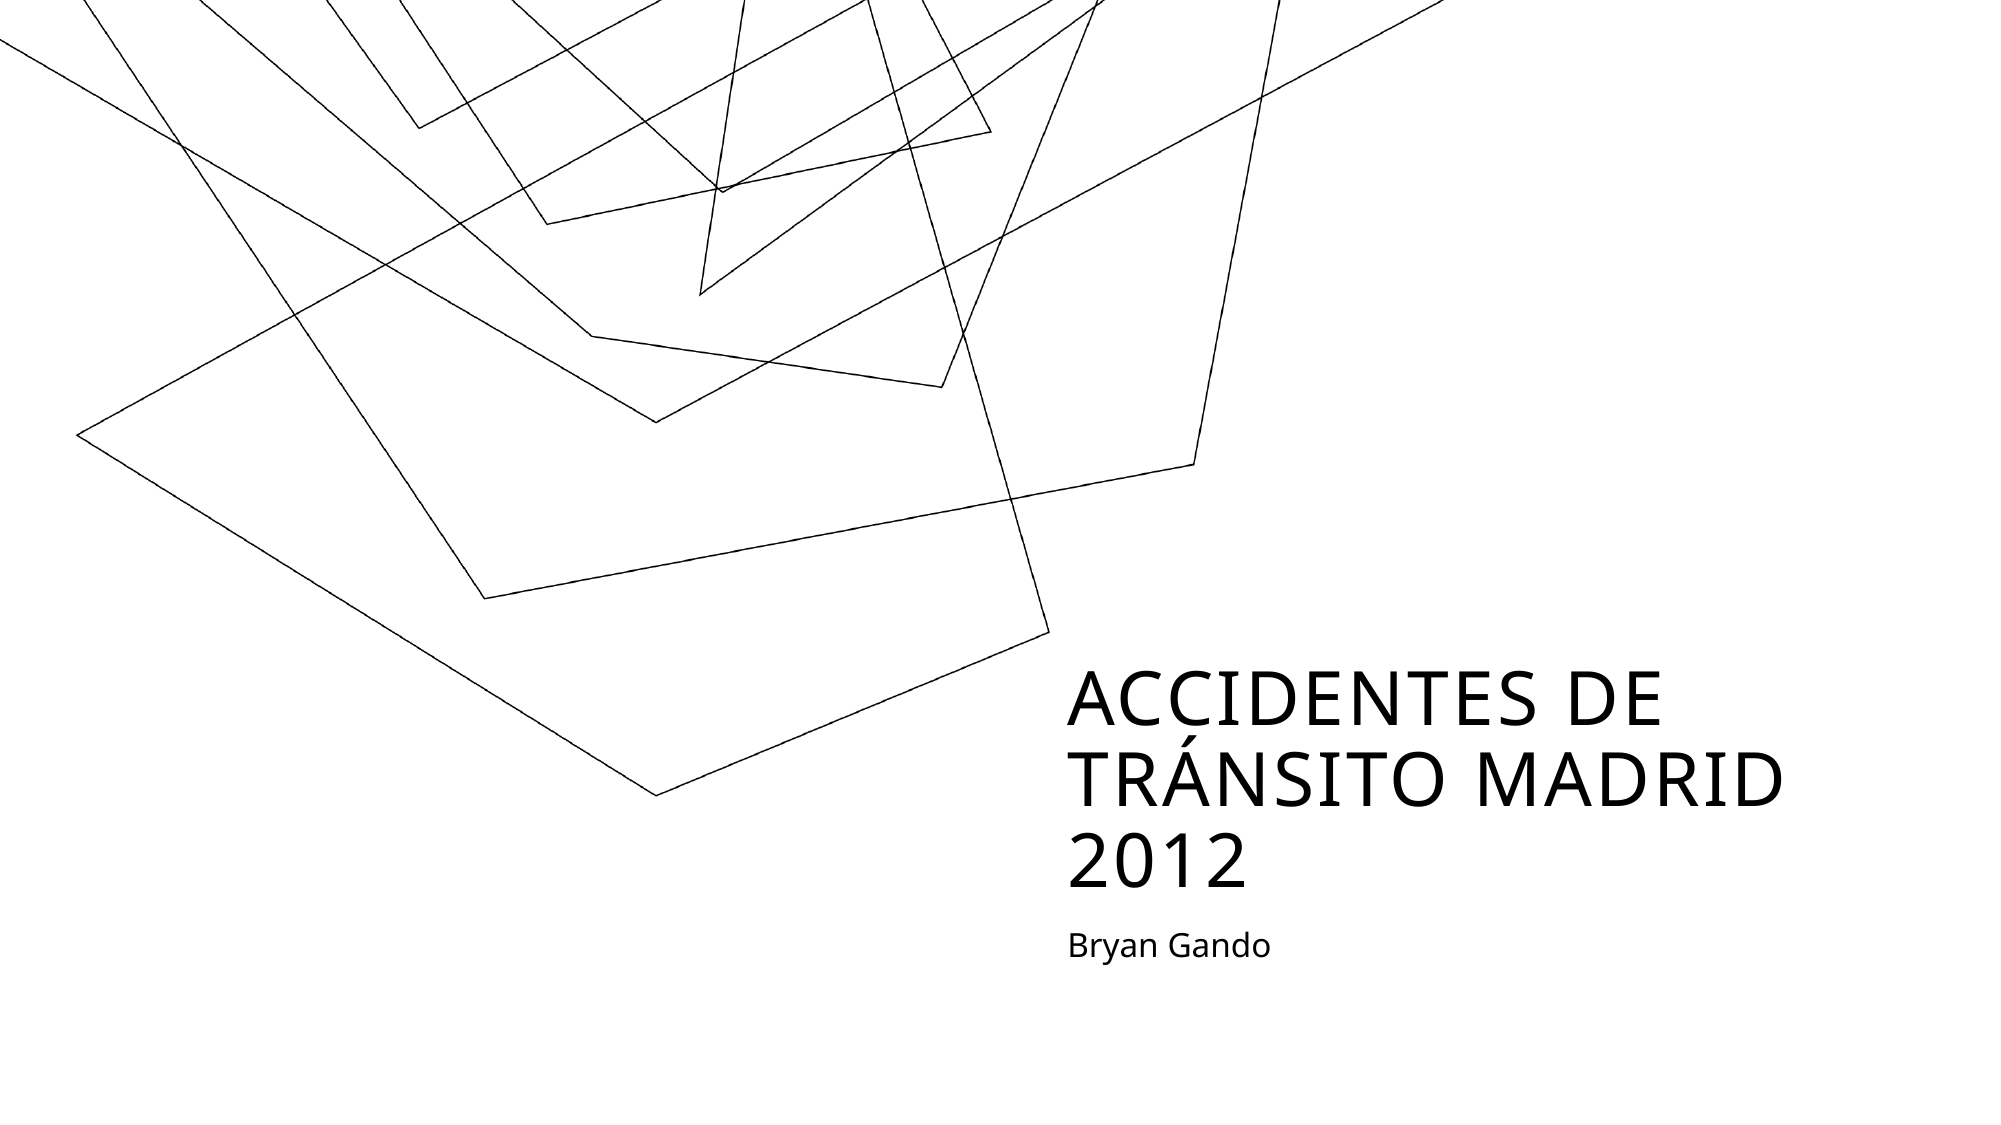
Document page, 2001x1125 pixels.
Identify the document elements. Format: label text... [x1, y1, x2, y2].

title Accidentes de tránsito Madrid 2012 [1052, 656, 1864, 912]
picture [0, 0, 1557, 830]
subtitle Bryan Gando [1052, 916, 1864, 982]
